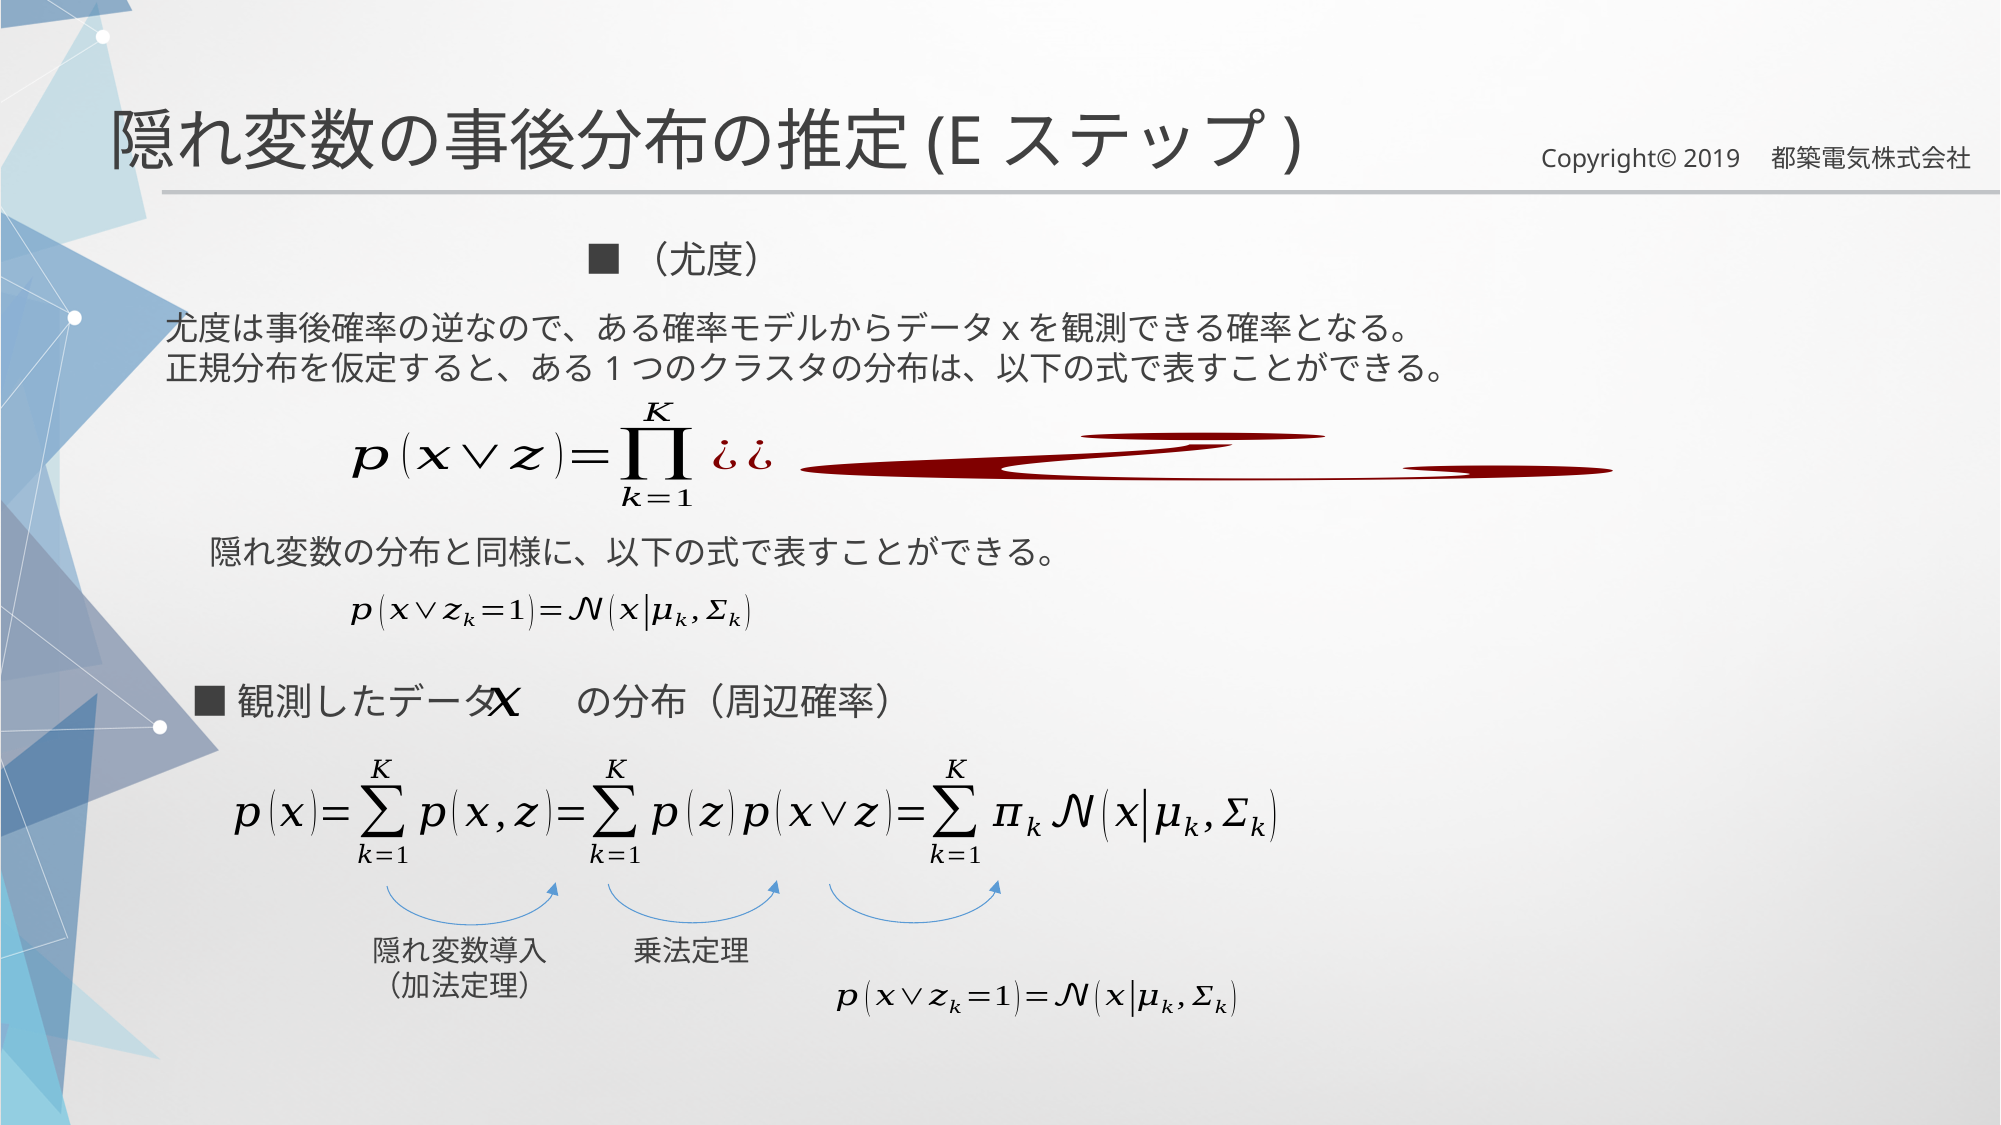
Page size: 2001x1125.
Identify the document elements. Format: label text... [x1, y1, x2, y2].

text_box [607, 880, 780, 924]
text_box 隠れ変数の事後分布の推定(Eステップ) [94, 90, 1317, 186]
text_box [829, 880, 1001, 924]
text_box 尤度は事後確率の逆なので、ある確率モデルからデータｘを観測できる確率となる。 正規分布を仮定すると、ある1つのクラスタの分布は、以下の式で表すことができる。 [165, 306, 1462, 387]
text_box 乗法定理 [618, 924, 766, 975]
text_box 隠れ変数の分布と同様に、以下の式で表すことができる。 [209, 531, 1072, 572]
text_box [386, 882, 559, 924]
text_box ■観測したデータ の分布（周辺確率） [176, 670, 928, 731]
text_box 隠れ変数導入 （加法定理） [357, 924, 564, 1010]
picture [0, 0, 2001, 1125]
